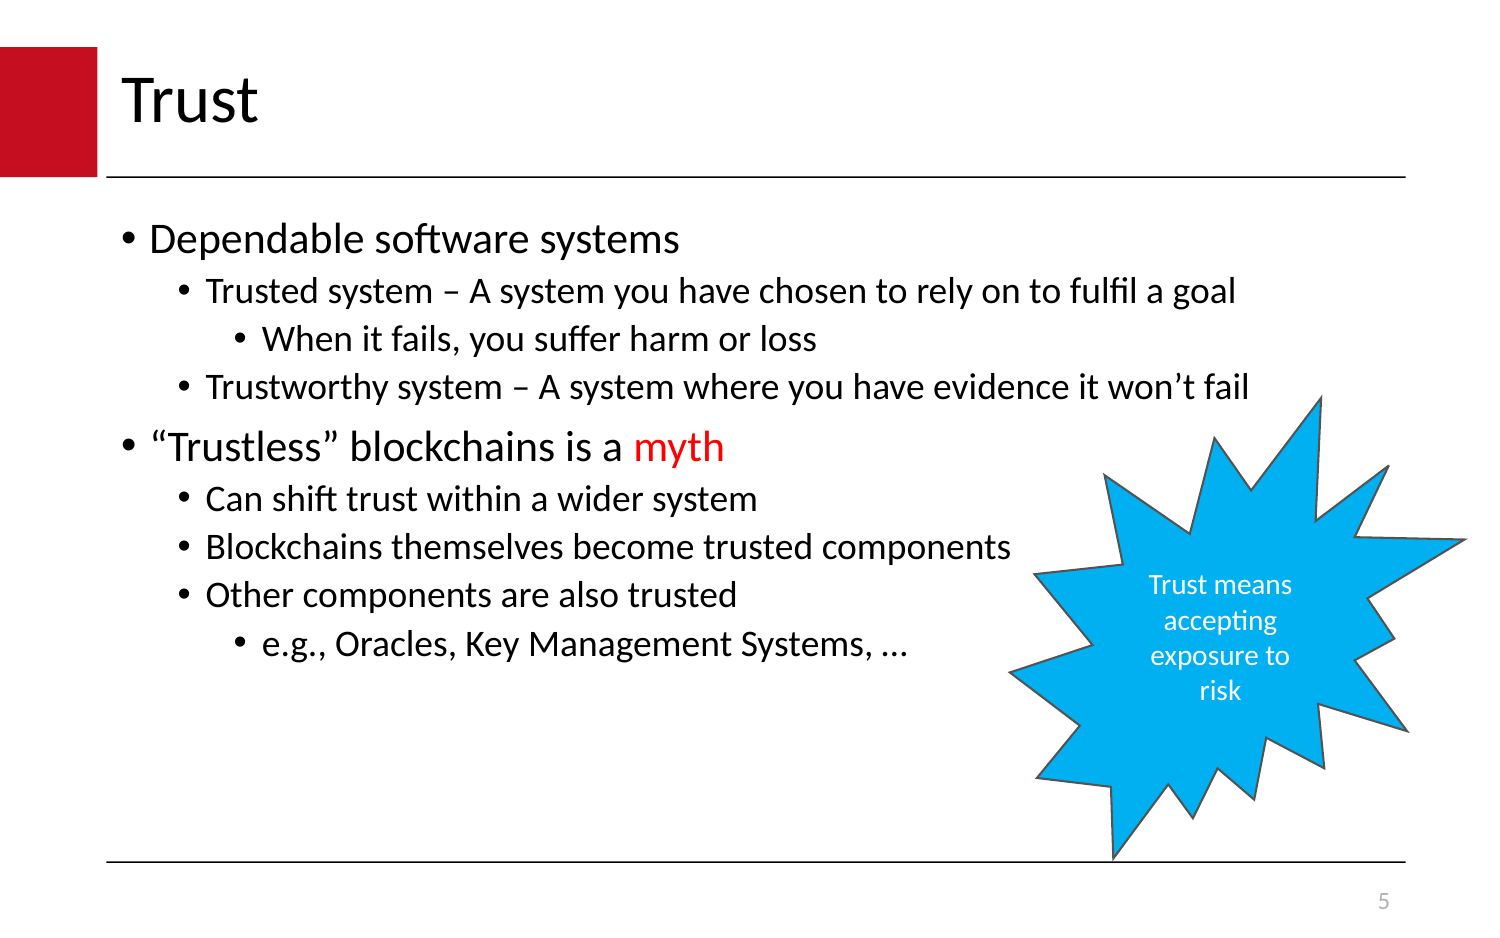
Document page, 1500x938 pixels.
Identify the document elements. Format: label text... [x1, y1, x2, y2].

text_box Trust means accepting exposure to risk [1007, 394, 1469, 862]
slide_number 5 [1101, 880, 1406, 918]
list Dependable software systems Trusted system – A system you have chosen to rely on to fulfil a goal When it fails, you suffer harm or loss Trustworthy system – A system where you have evidence it won’t fail “Trustless” blockchains is a myth Can shift trust within a wider system Blockchains themselves become trusted components Other components are also trusted e.g., Oracles, Key Management Systems, … [106, 208, 1405, 815]
title Trust [106, 47, 1195, 154]
